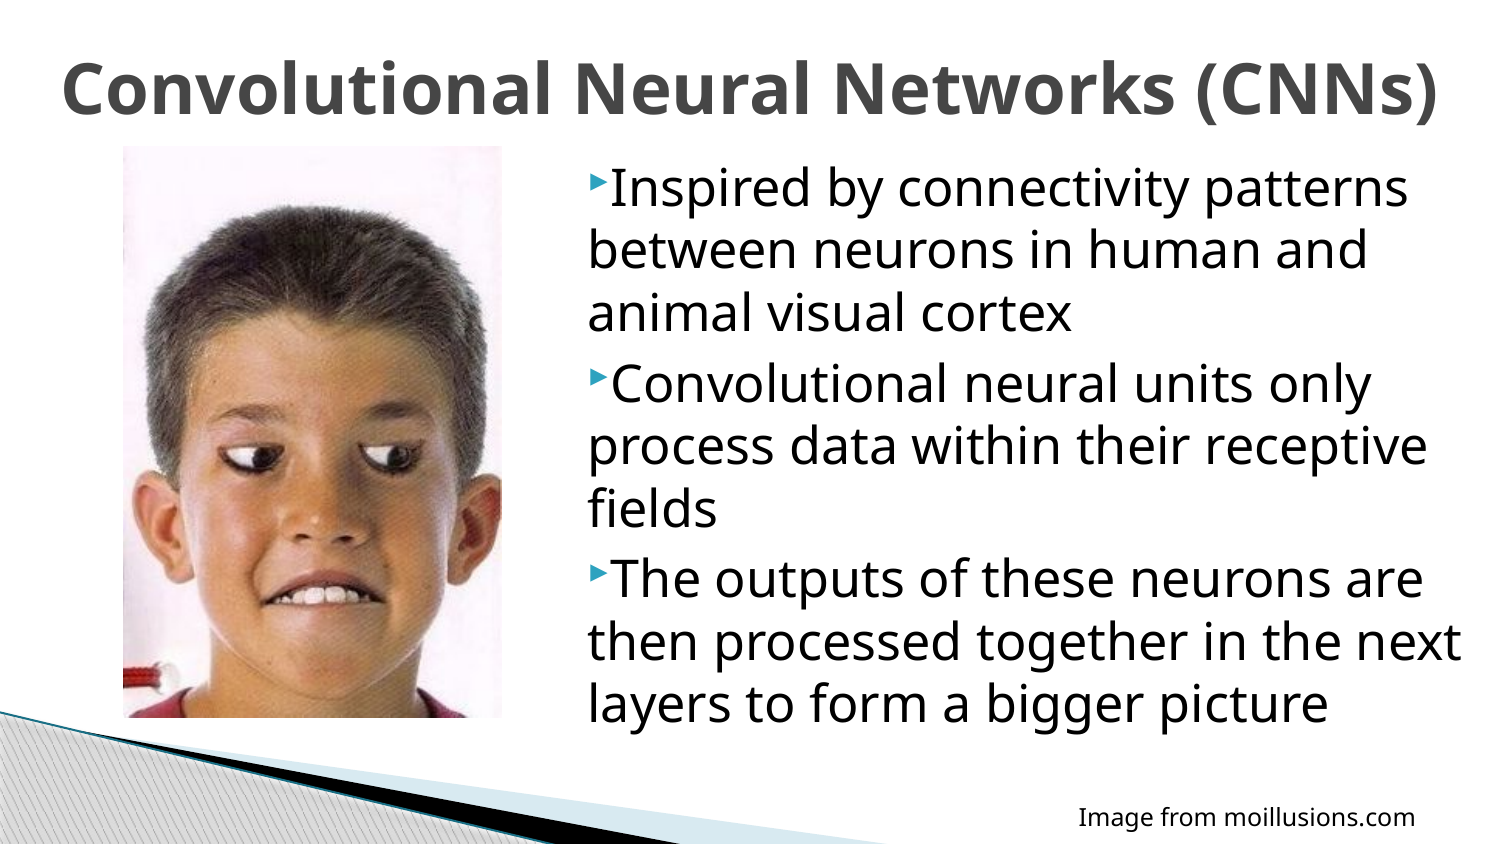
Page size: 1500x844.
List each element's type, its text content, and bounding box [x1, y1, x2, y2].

text_box Image from moillusions.com [1063, 793, 1432, 839]
picture [123, 146, 503, 718]
title Convolutional Neural Networks (CNNs) [41, 33, 1459, 139]
list Inspired by connectivity patterns between neurons in human and animal visual cortex Convolutional neural units only process data within their receptive fields The outputs of these neurons are then processed together in the next layers to form a bigger picture [572, 147, 1483, 741]
